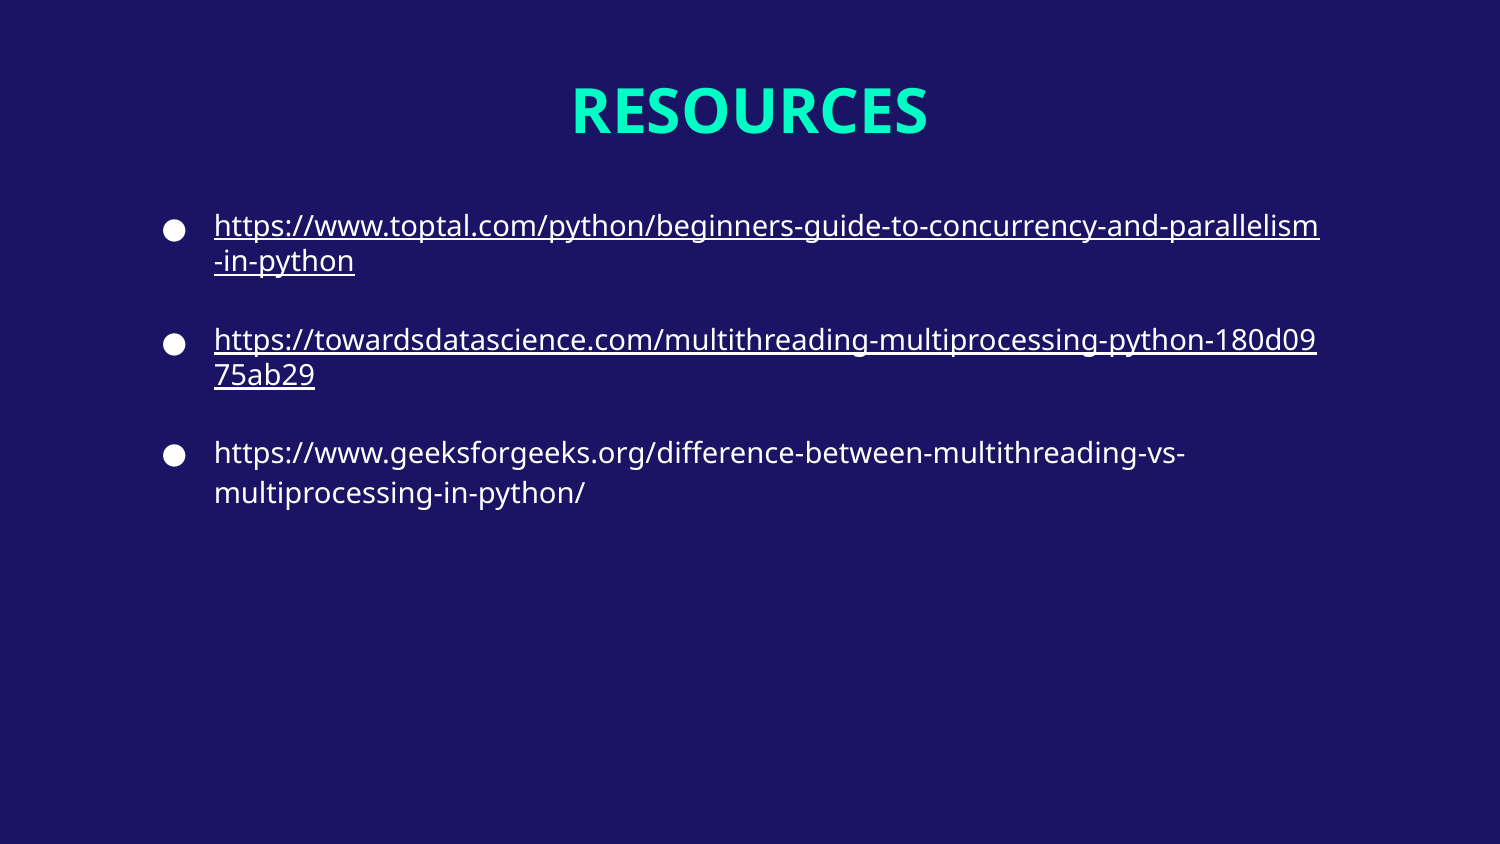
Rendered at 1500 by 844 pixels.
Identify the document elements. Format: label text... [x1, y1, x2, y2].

title RESOURCES [209, 56, 1291, 166]
text_box https://www.toptal.com/python/beginners-guide-to-concurrency-and-parallelism-in-python https://towardsdatascience.com/multithreading-multiprocessing-python-180d0975ab29 https://www.geeksforgeeks.org/difference-between-multithreading-vs-multiprocessing-in-python/ [123, 186, 1344, 681]
